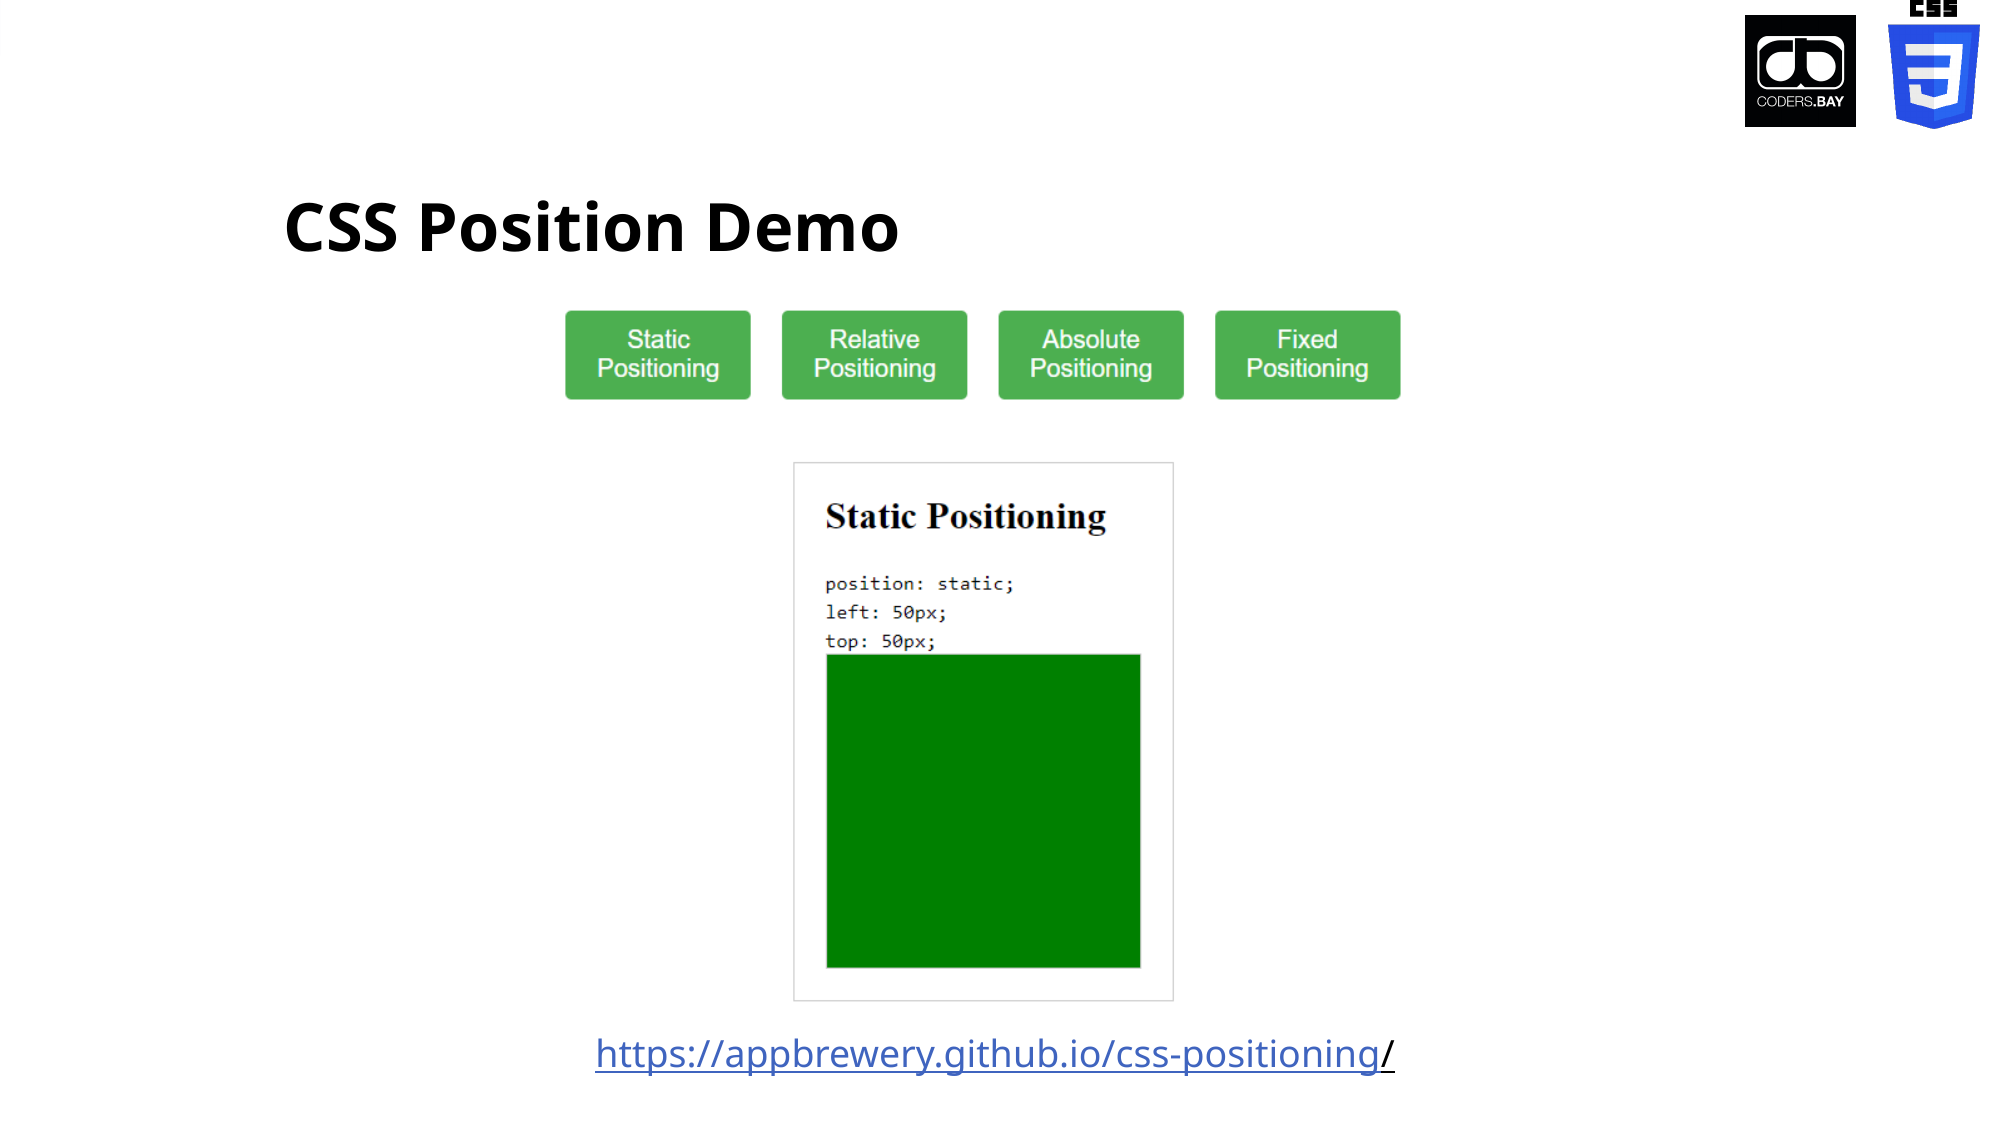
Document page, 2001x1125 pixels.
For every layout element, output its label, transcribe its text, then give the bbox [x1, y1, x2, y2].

picture [1888, 0, 1980, 129]
text_box https://appbrewery.github.io/css-positioning/ [580, 1022, 1420, 1089]
picture [548, 302, 1452, 1009]
picture [1745, 15, 1856, 127]
title CSS Position Demo [268, 112, 1732, 338]
